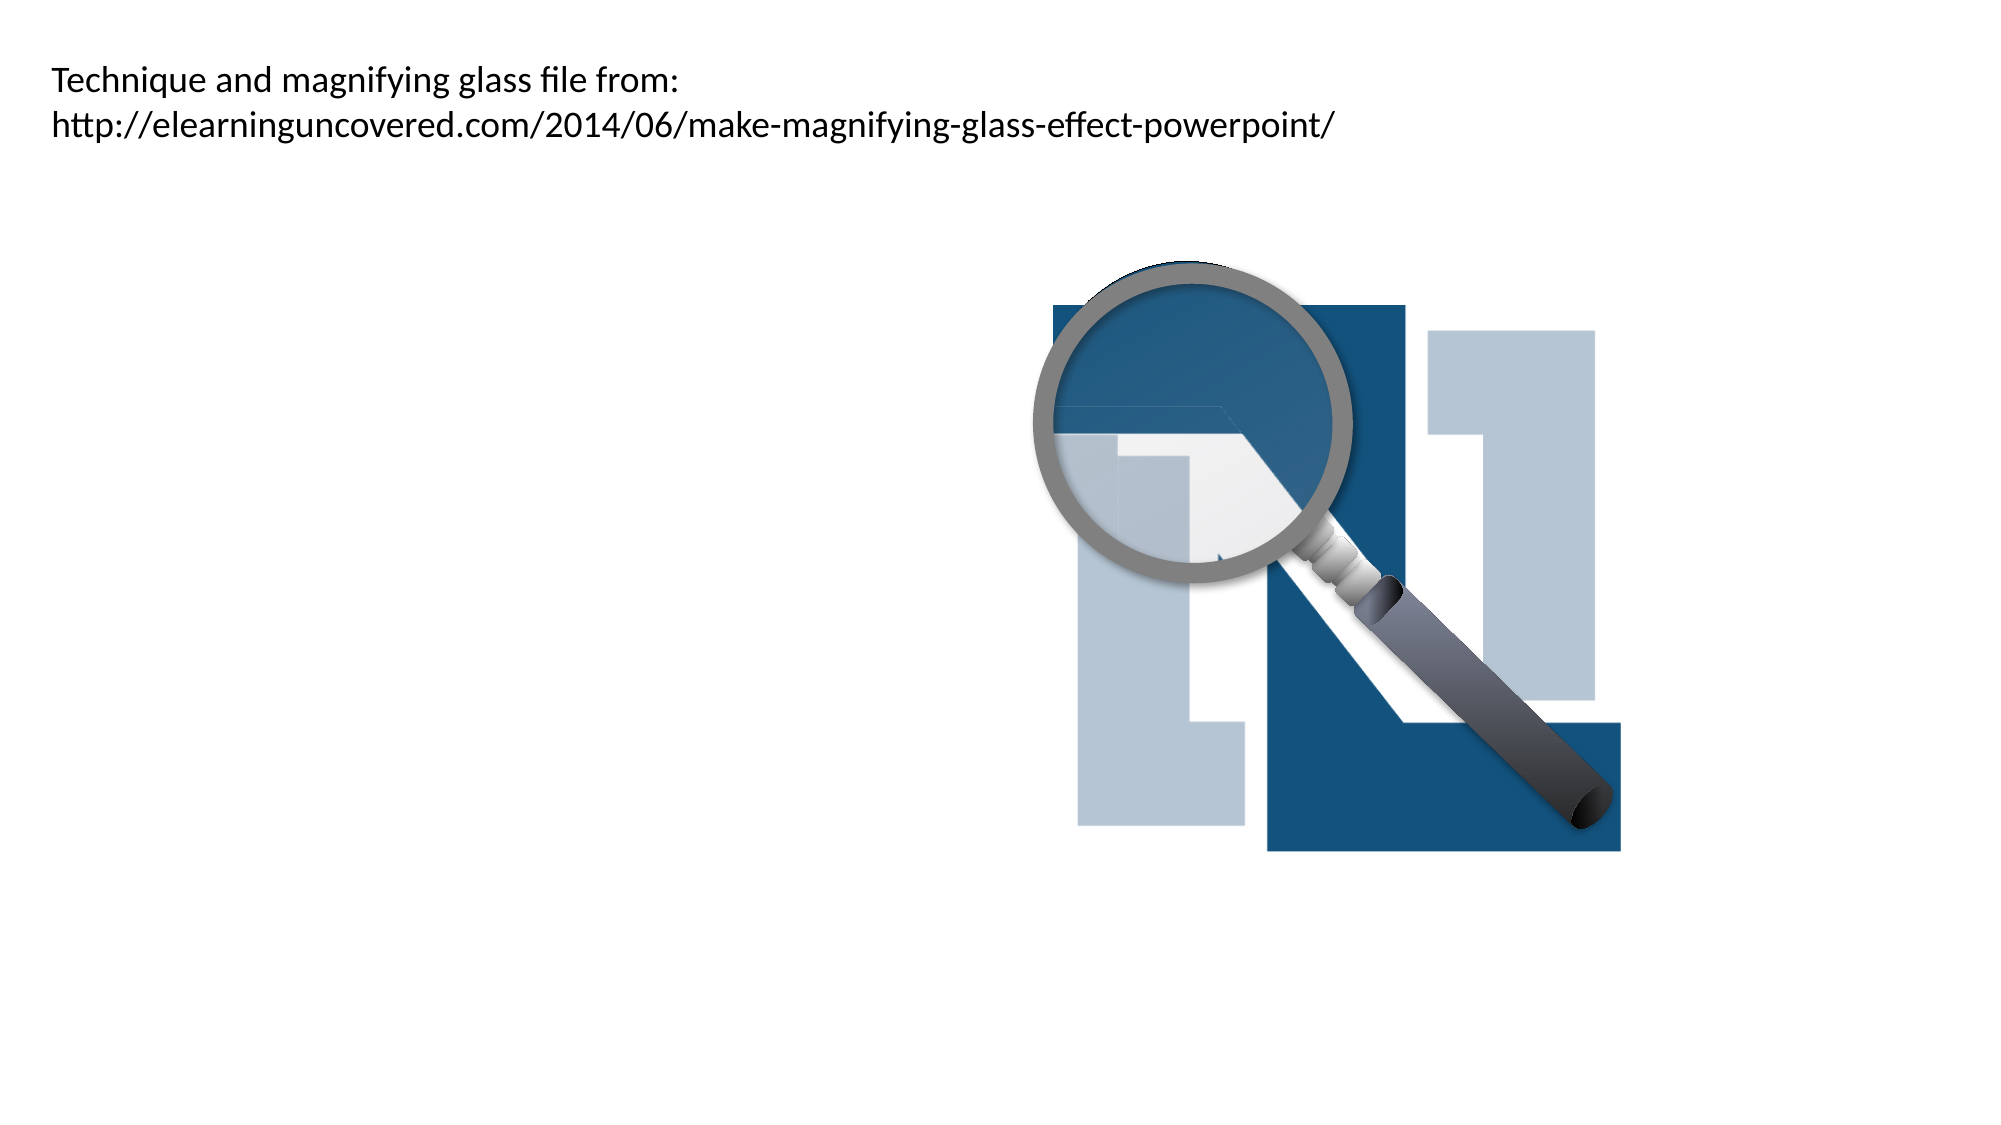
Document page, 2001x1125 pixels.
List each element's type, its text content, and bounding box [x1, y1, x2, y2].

picture [1053, 718, 1622, 852]
text_box Technique and magnifying glass file from: http://elearninguncovered.com/2014/06/make-magnifying-glass-effect-powerpoint/ [36, 47, 1621, 152]
picture [1038, 261, 1622, 418]
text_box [984, 418, 1702, 718]
